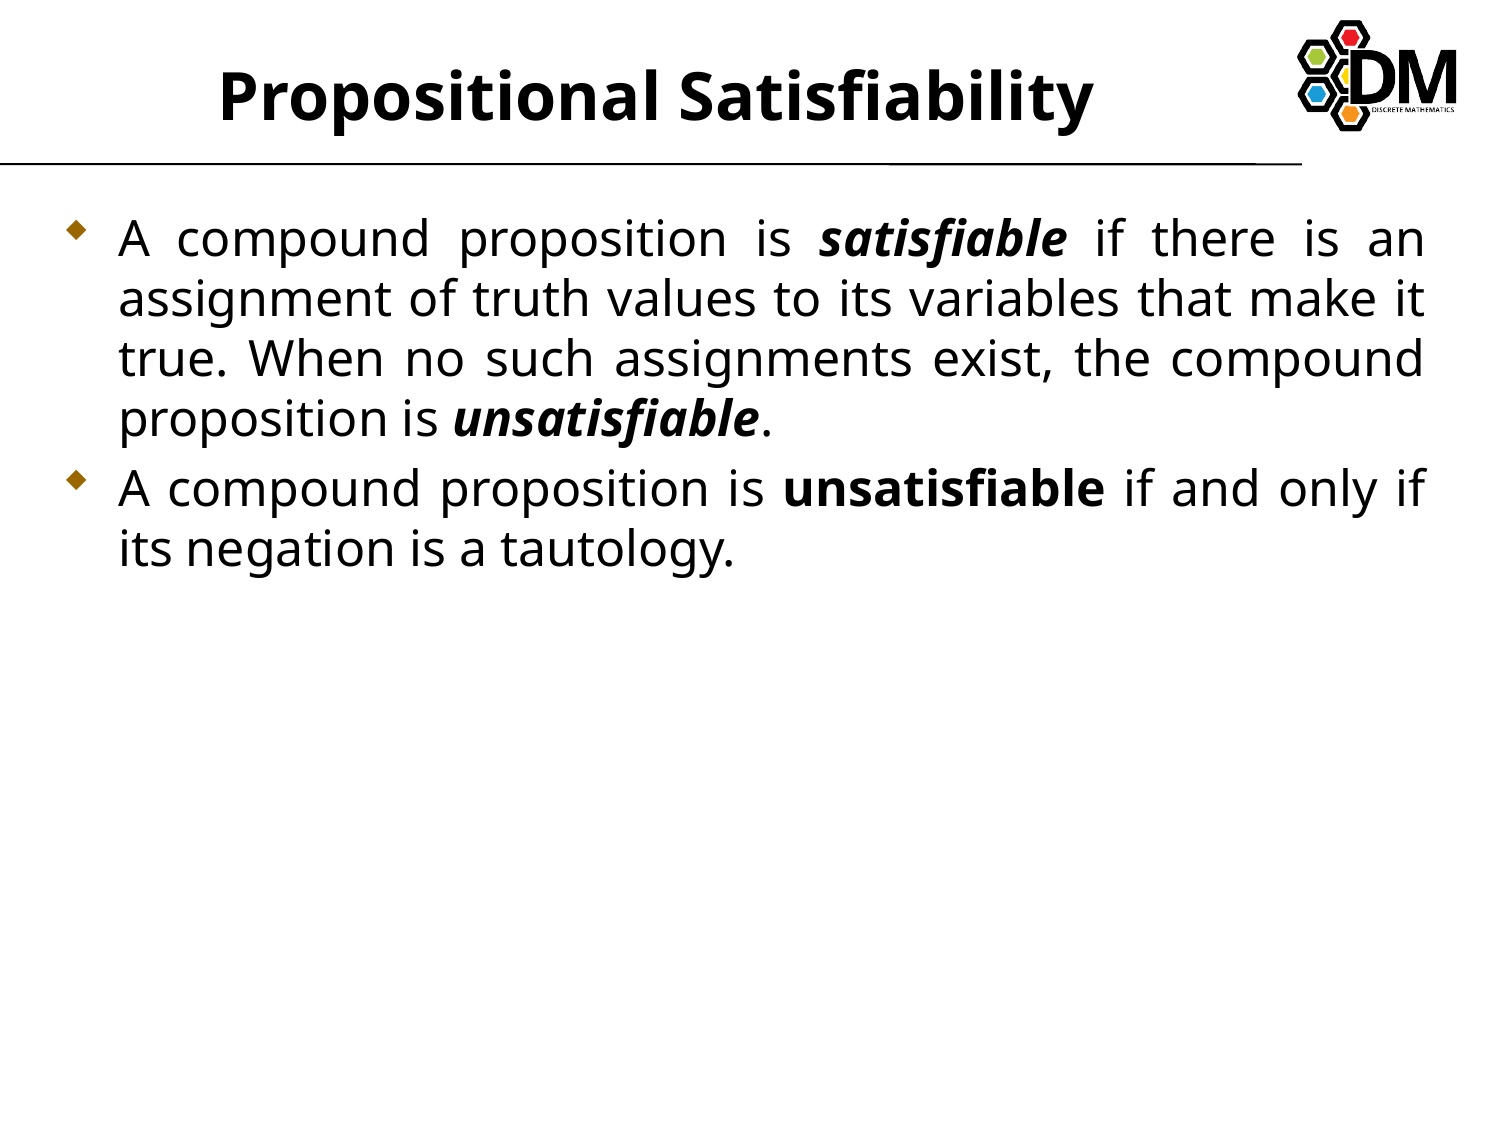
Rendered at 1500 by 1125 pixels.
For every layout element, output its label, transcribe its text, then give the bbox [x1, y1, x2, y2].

picture [1278, 11, 1477, 141]
list A compound proposition is satisfiable if there is an assignment of truth values to its variables that make it true. When no such assignments exist, the compound proposition is unsatisfiable. A compound proposition is unsatisfiable if and only if its negation is a tautology. [46, 198, 1442, 985]
title Propositional Satisfiability [11, 23, 1301, 165]
